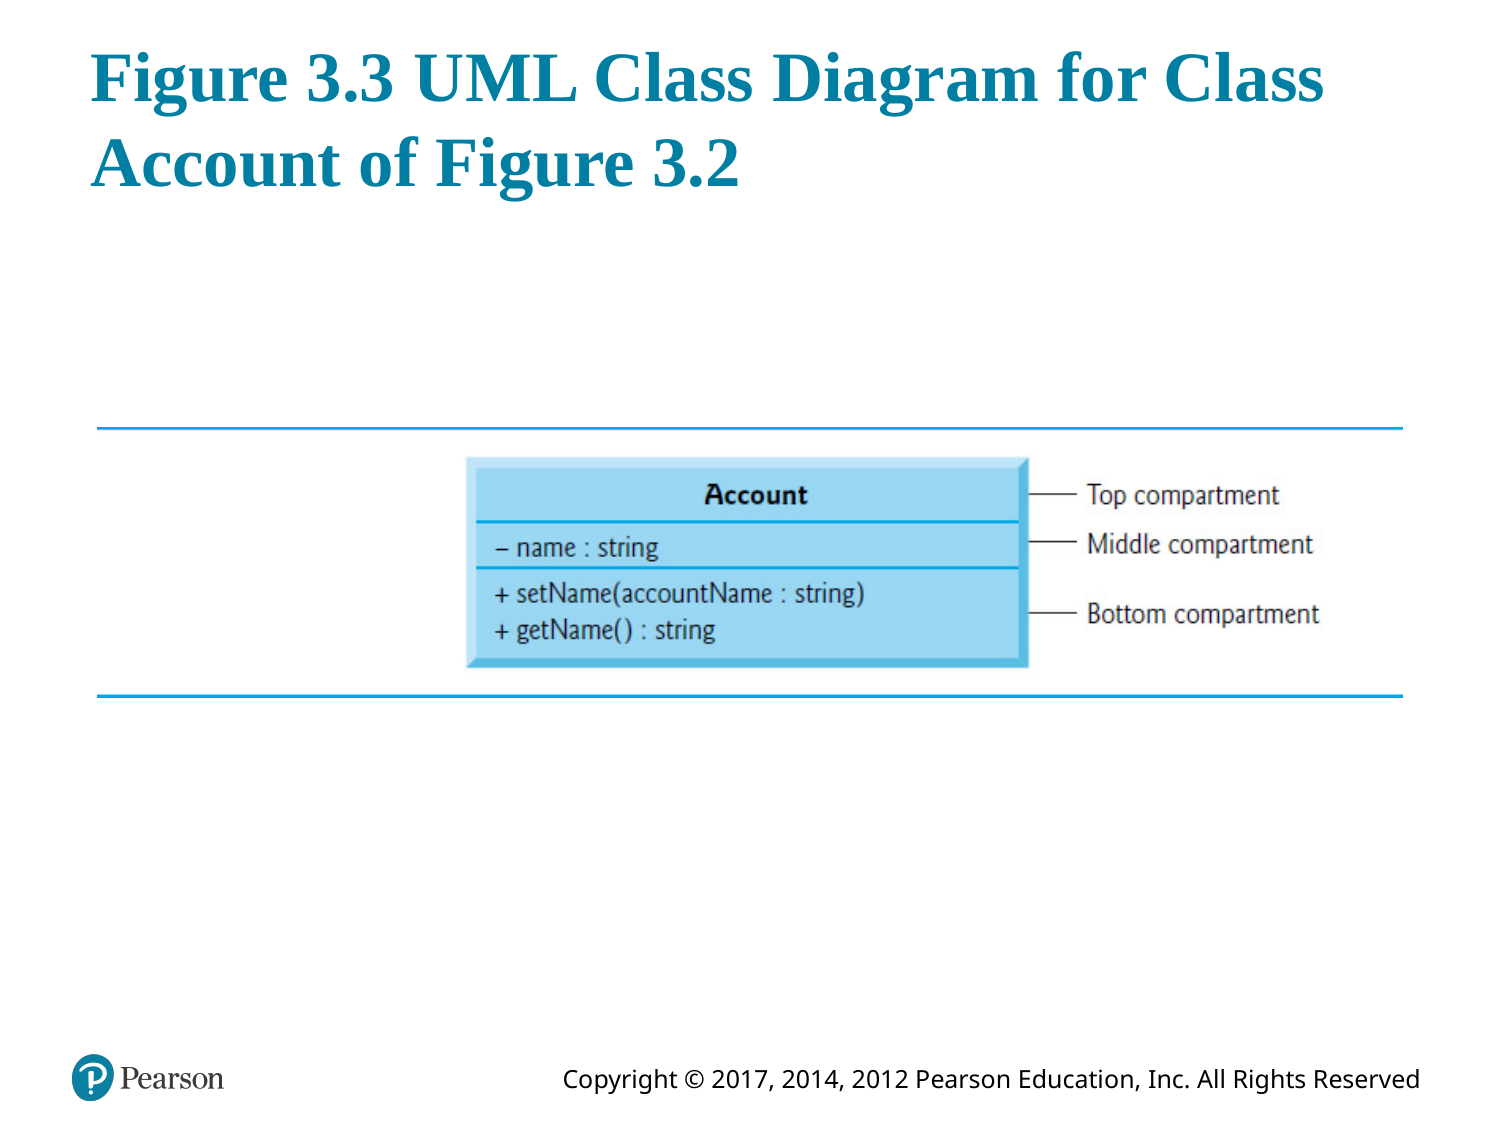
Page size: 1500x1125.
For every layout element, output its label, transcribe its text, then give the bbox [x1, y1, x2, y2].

picture [72, 1087, 83, 1101]
title Figure 3.3 U M L Class Diagram for Class Account of Figure 3.2 [75, 40, 1425, 216]
picture [80, 1063, 106, 1088]
picture [98, 1054, 224, 1101]
picture [97, 430, 1403, 694]
picture [72, 1054, 88, 1070]
